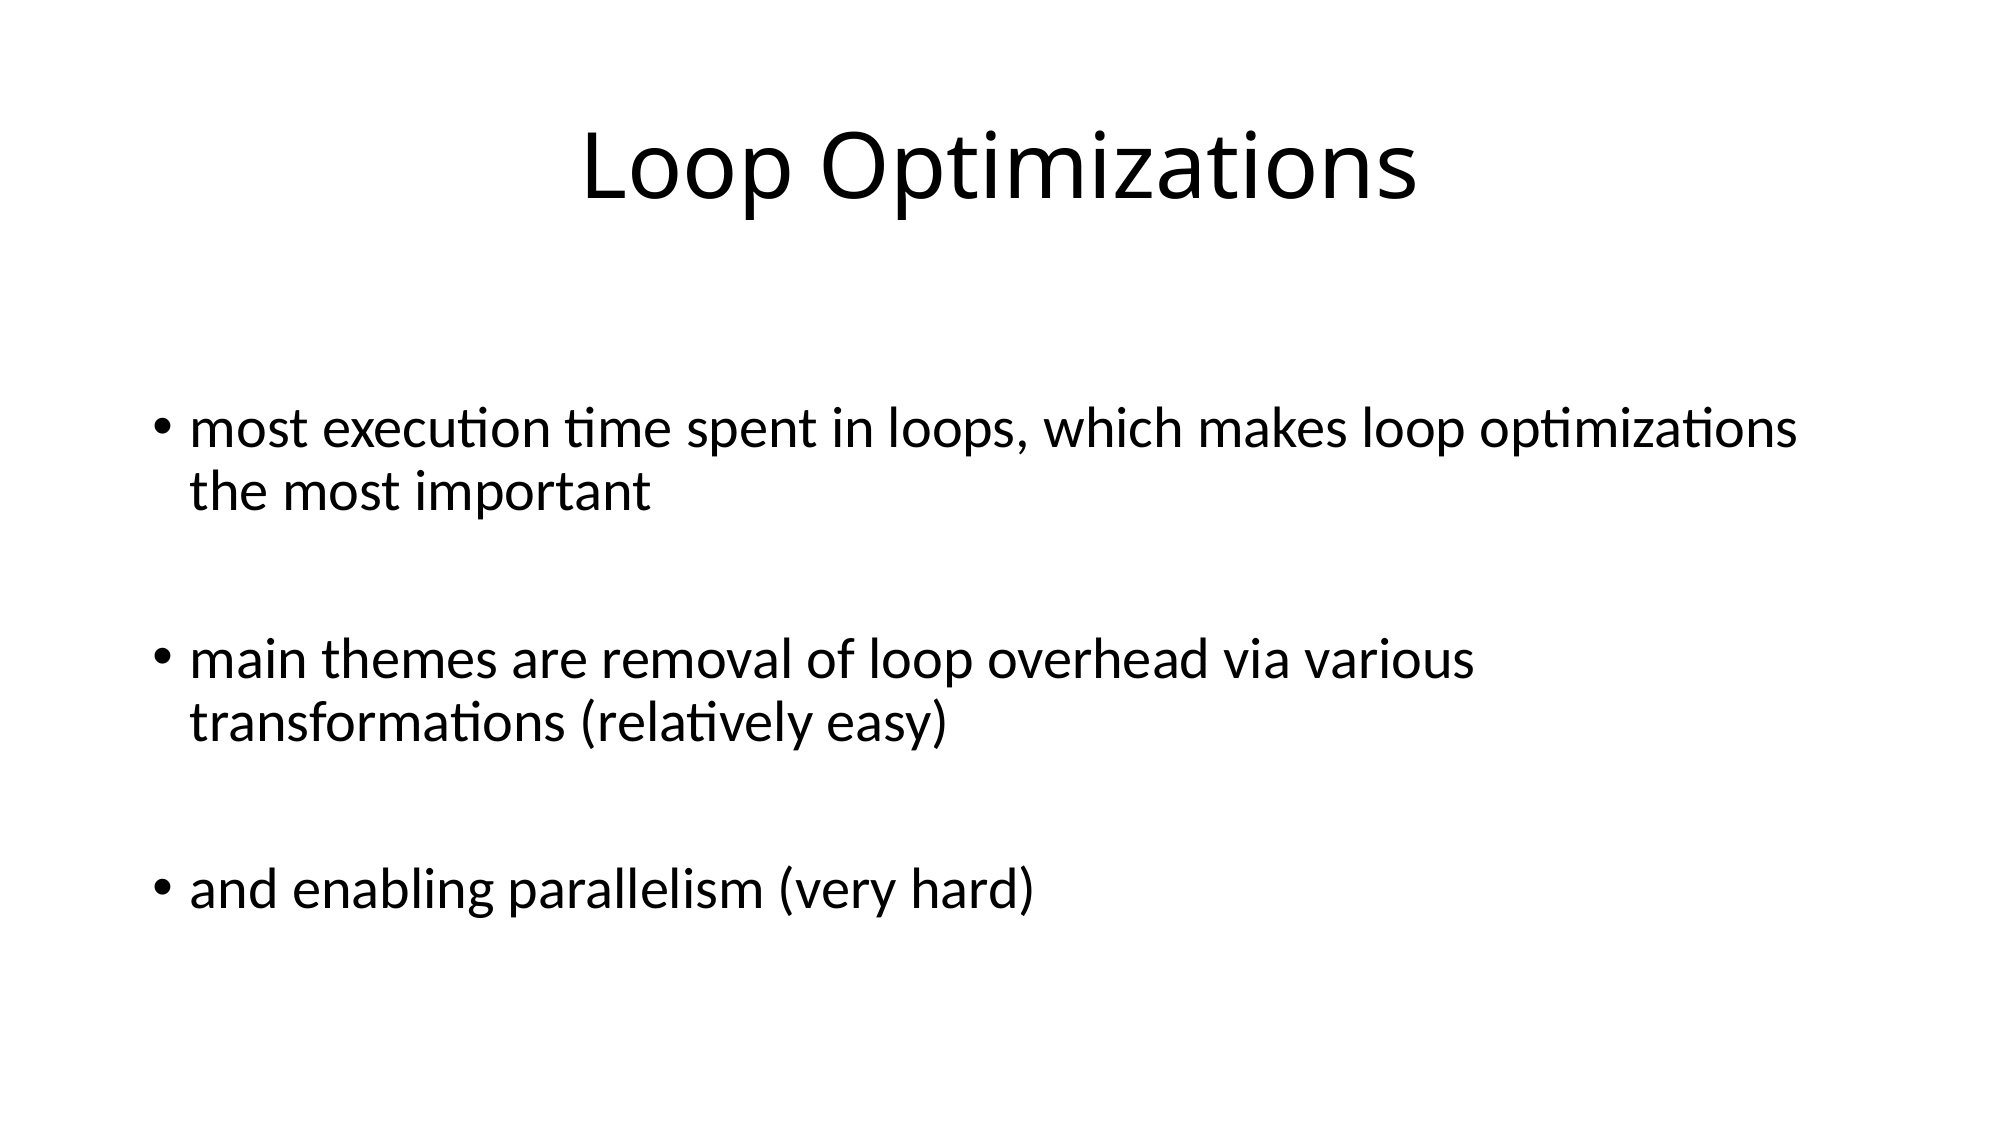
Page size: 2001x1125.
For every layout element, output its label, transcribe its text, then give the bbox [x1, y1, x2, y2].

title Loop Optimizations [137, 59, 1863, 278]
list most execution time spent in loops, which makes loop optimizations the most important main themes are removal of loop overhead via various transformations (relatively easy) and enabling parallelism (very hard) [137, 299, 1863, 1014]
